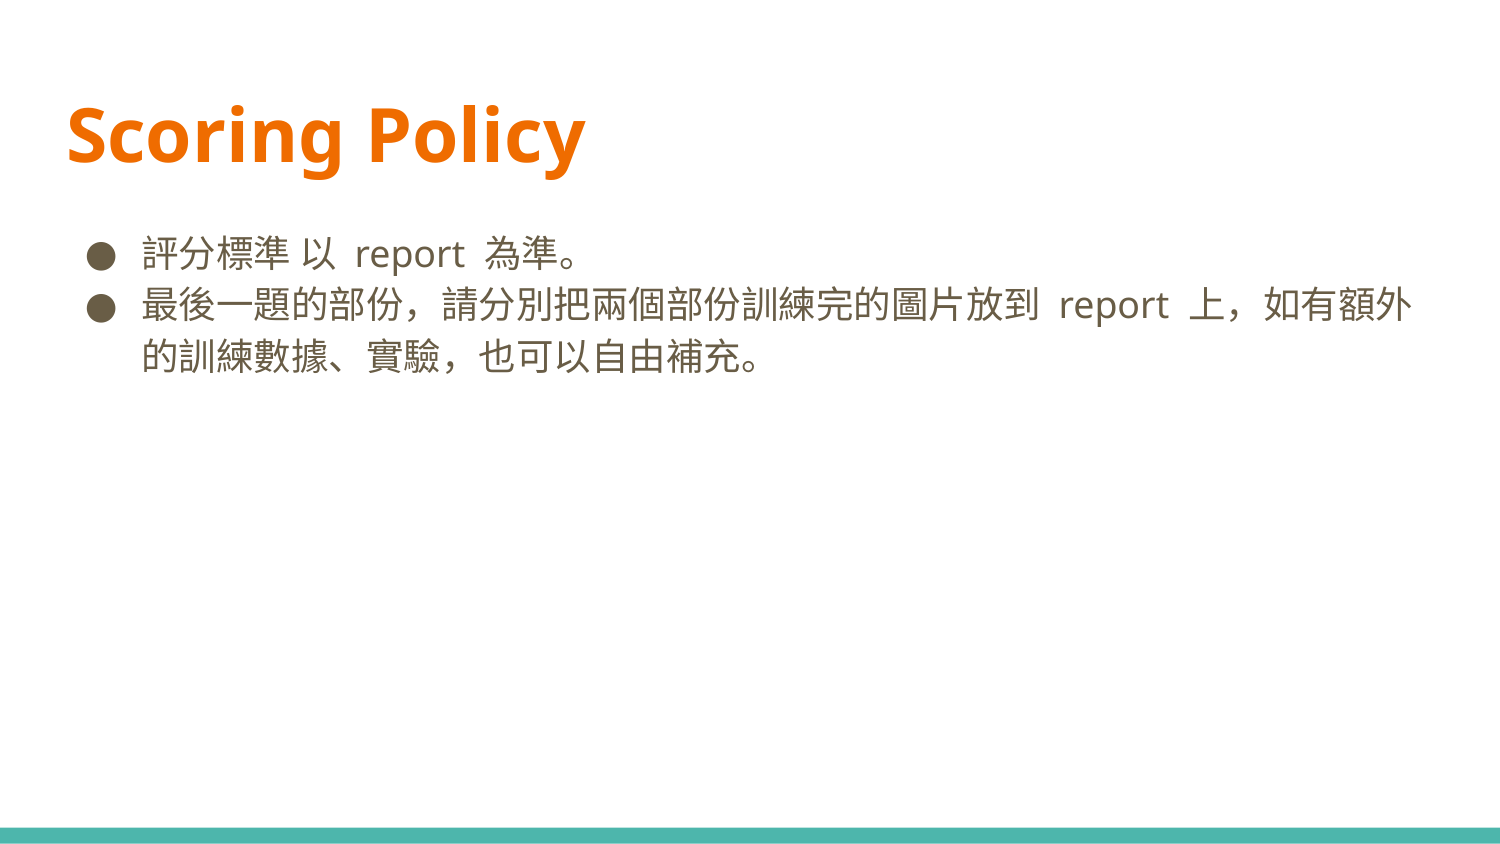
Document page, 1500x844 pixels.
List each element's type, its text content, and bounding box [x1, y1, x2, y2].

list 評分標準 以 report 為準。 最後一題的部份，請分別把兩個部份訓練完的圖片放到 report 上，如有額外的訓練數據、實驗，也可以自由補充。 [51, 207, 1449, 750]
title Scoring Policy [51, 72, 1449, 189]
